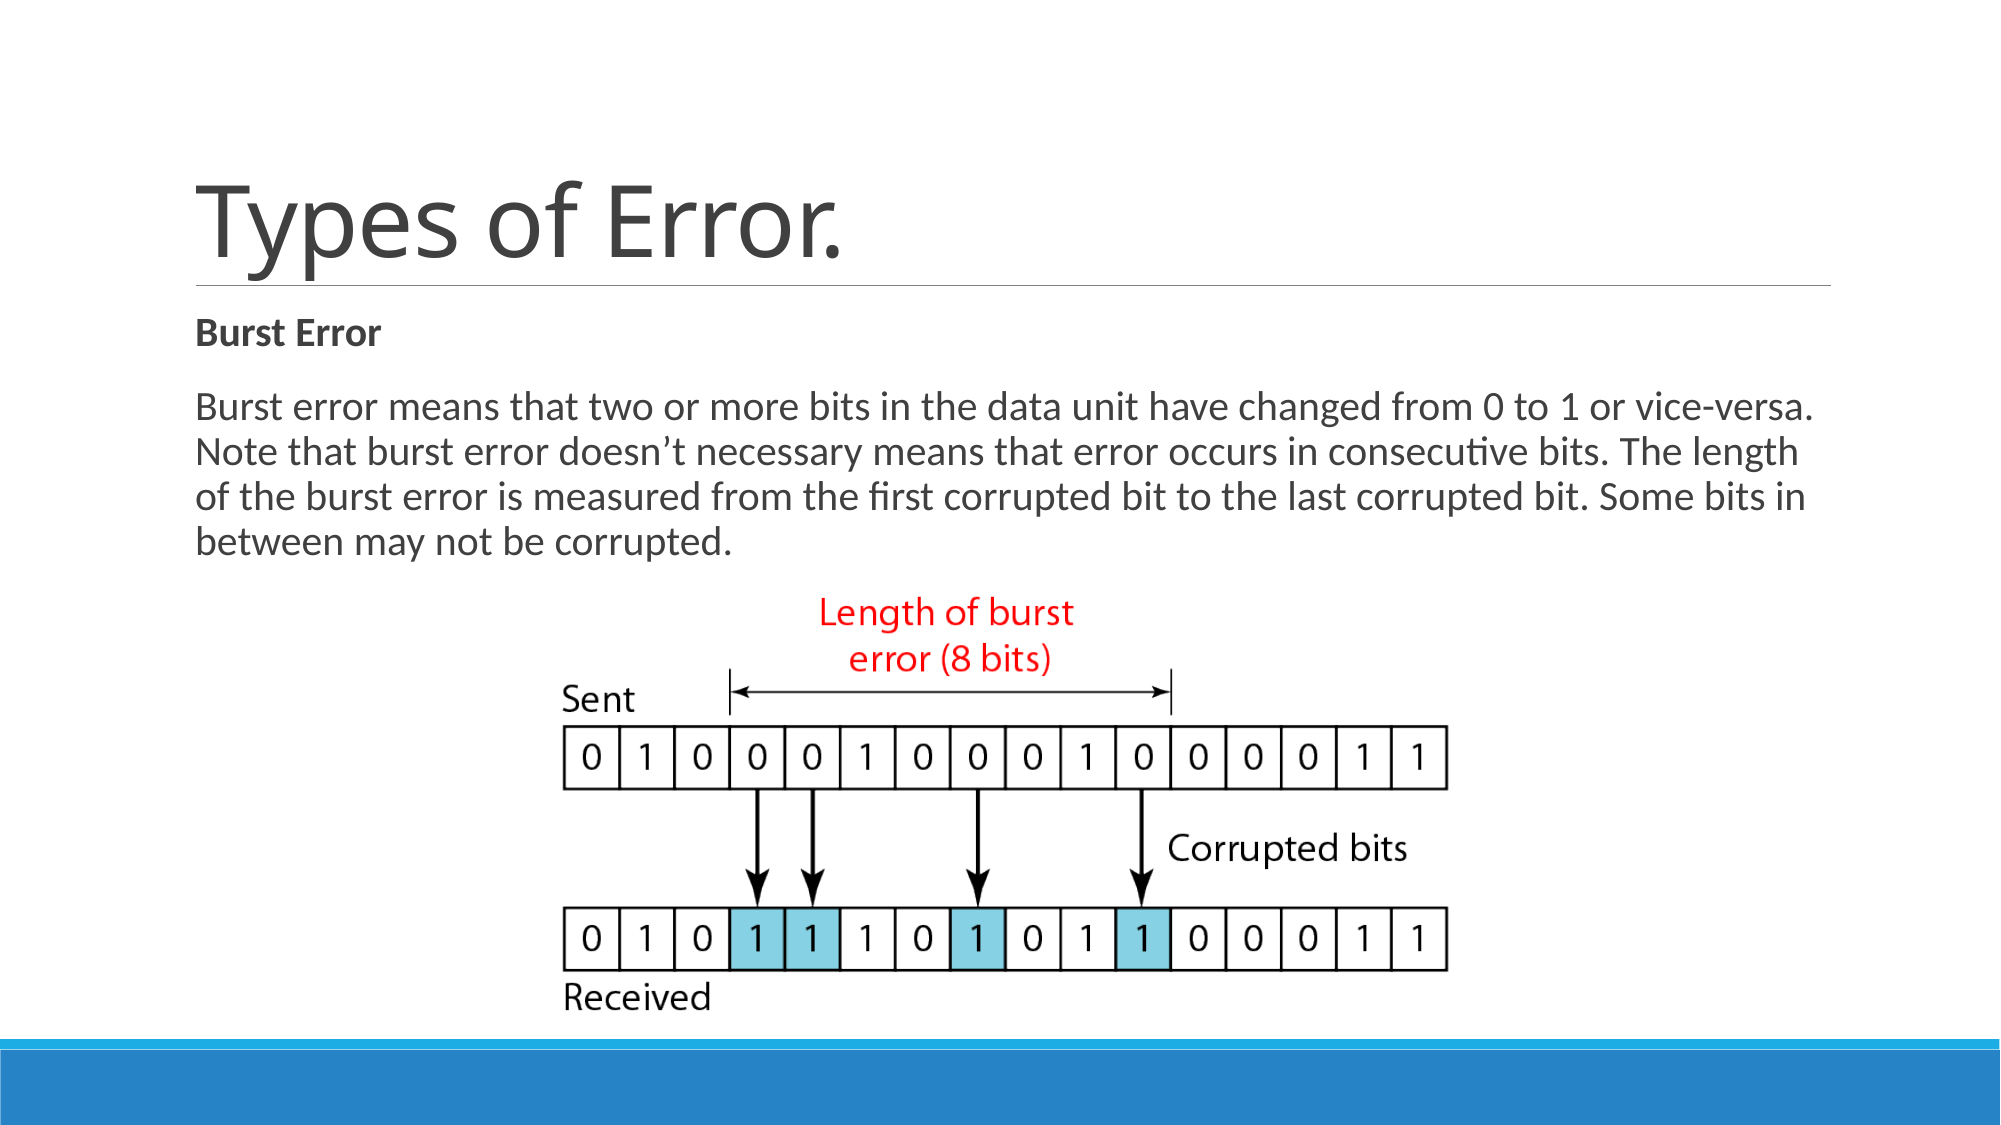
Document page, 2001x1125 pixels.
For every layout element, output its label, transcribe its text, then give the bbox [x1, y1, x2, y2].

list Burst Error Burst error means that two or more bits in the data unit have changed from 0 to 1 or vice-versa. Note that burst error doesn’t necessary means that error occurs in consecutive bits. The length of the burst error is measured from the first corrupted bit to the last corrupted bit. Some bits in between may not be corrupted. [180, 302, 1830, 575]
title Types of Error. [180, 47, 1830, 285]
picture [560, 592, 1450, 1022]
